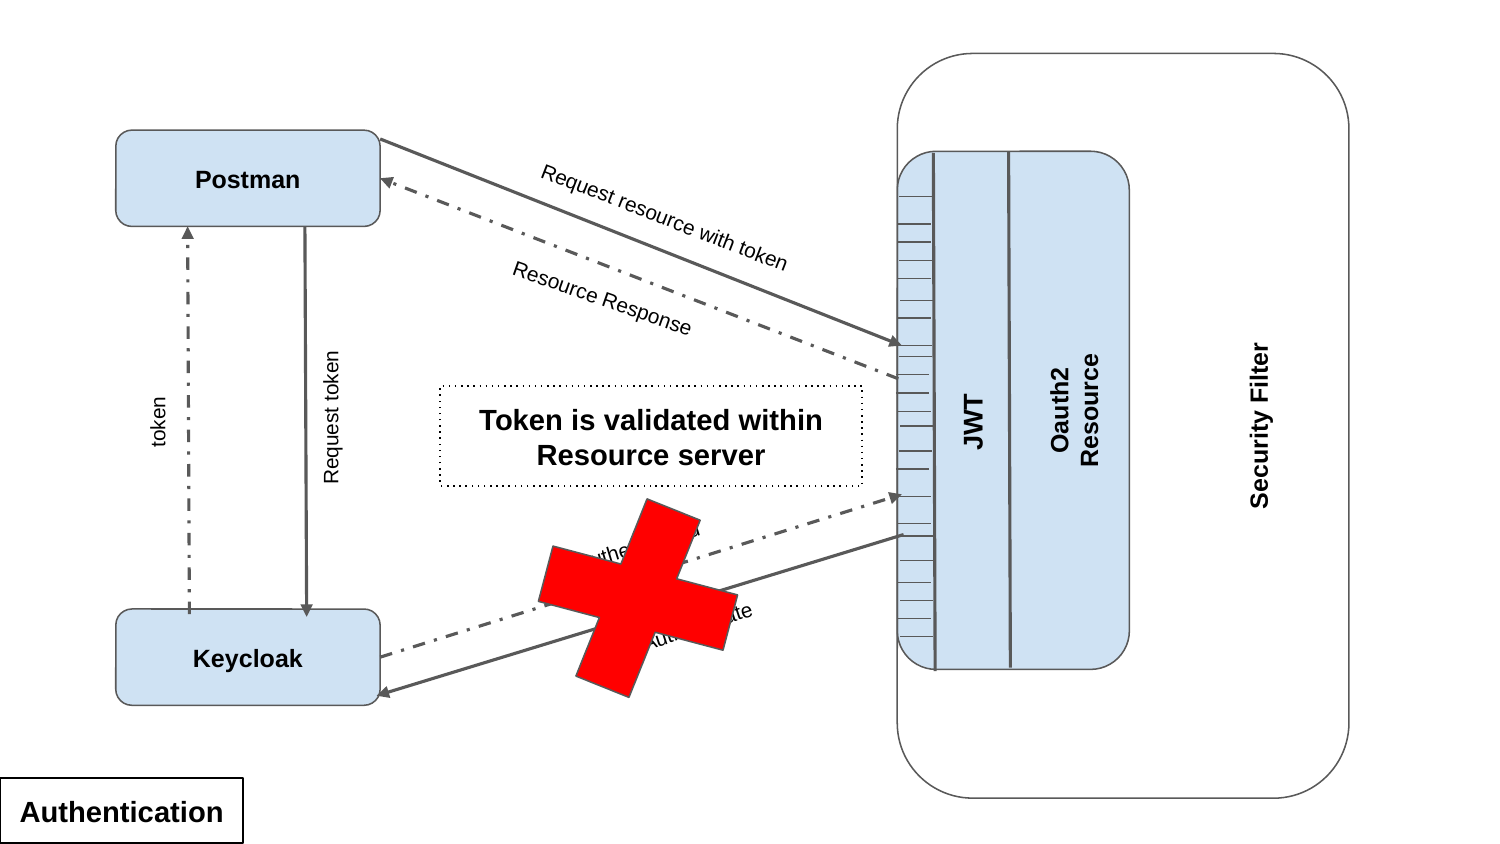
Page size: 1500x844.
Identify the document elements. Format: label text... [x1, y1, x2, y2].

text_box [376, 662, 904, 696]
text_box Token is validated within Resource server [440, 388, 863, 486]
text_box Authenticated [726, 486, 775, 492]
text_box JWT [941, 346, 1003, 498]
text_box Request token [311, 334, 356, 502]
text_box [379, 178, 899, 379]
text_box Security Filter [897, 53, 1349, 799]
text_box Postman [115, 130, 378, 227]
text_box Keycloak [115, 608, 374, 706]
text_box token [132, 372, 182, 472]
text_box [379, 494, 903, 658]
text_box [379, 138, 903, 183]
text_box Authentication [0, 778, 244, 843]
